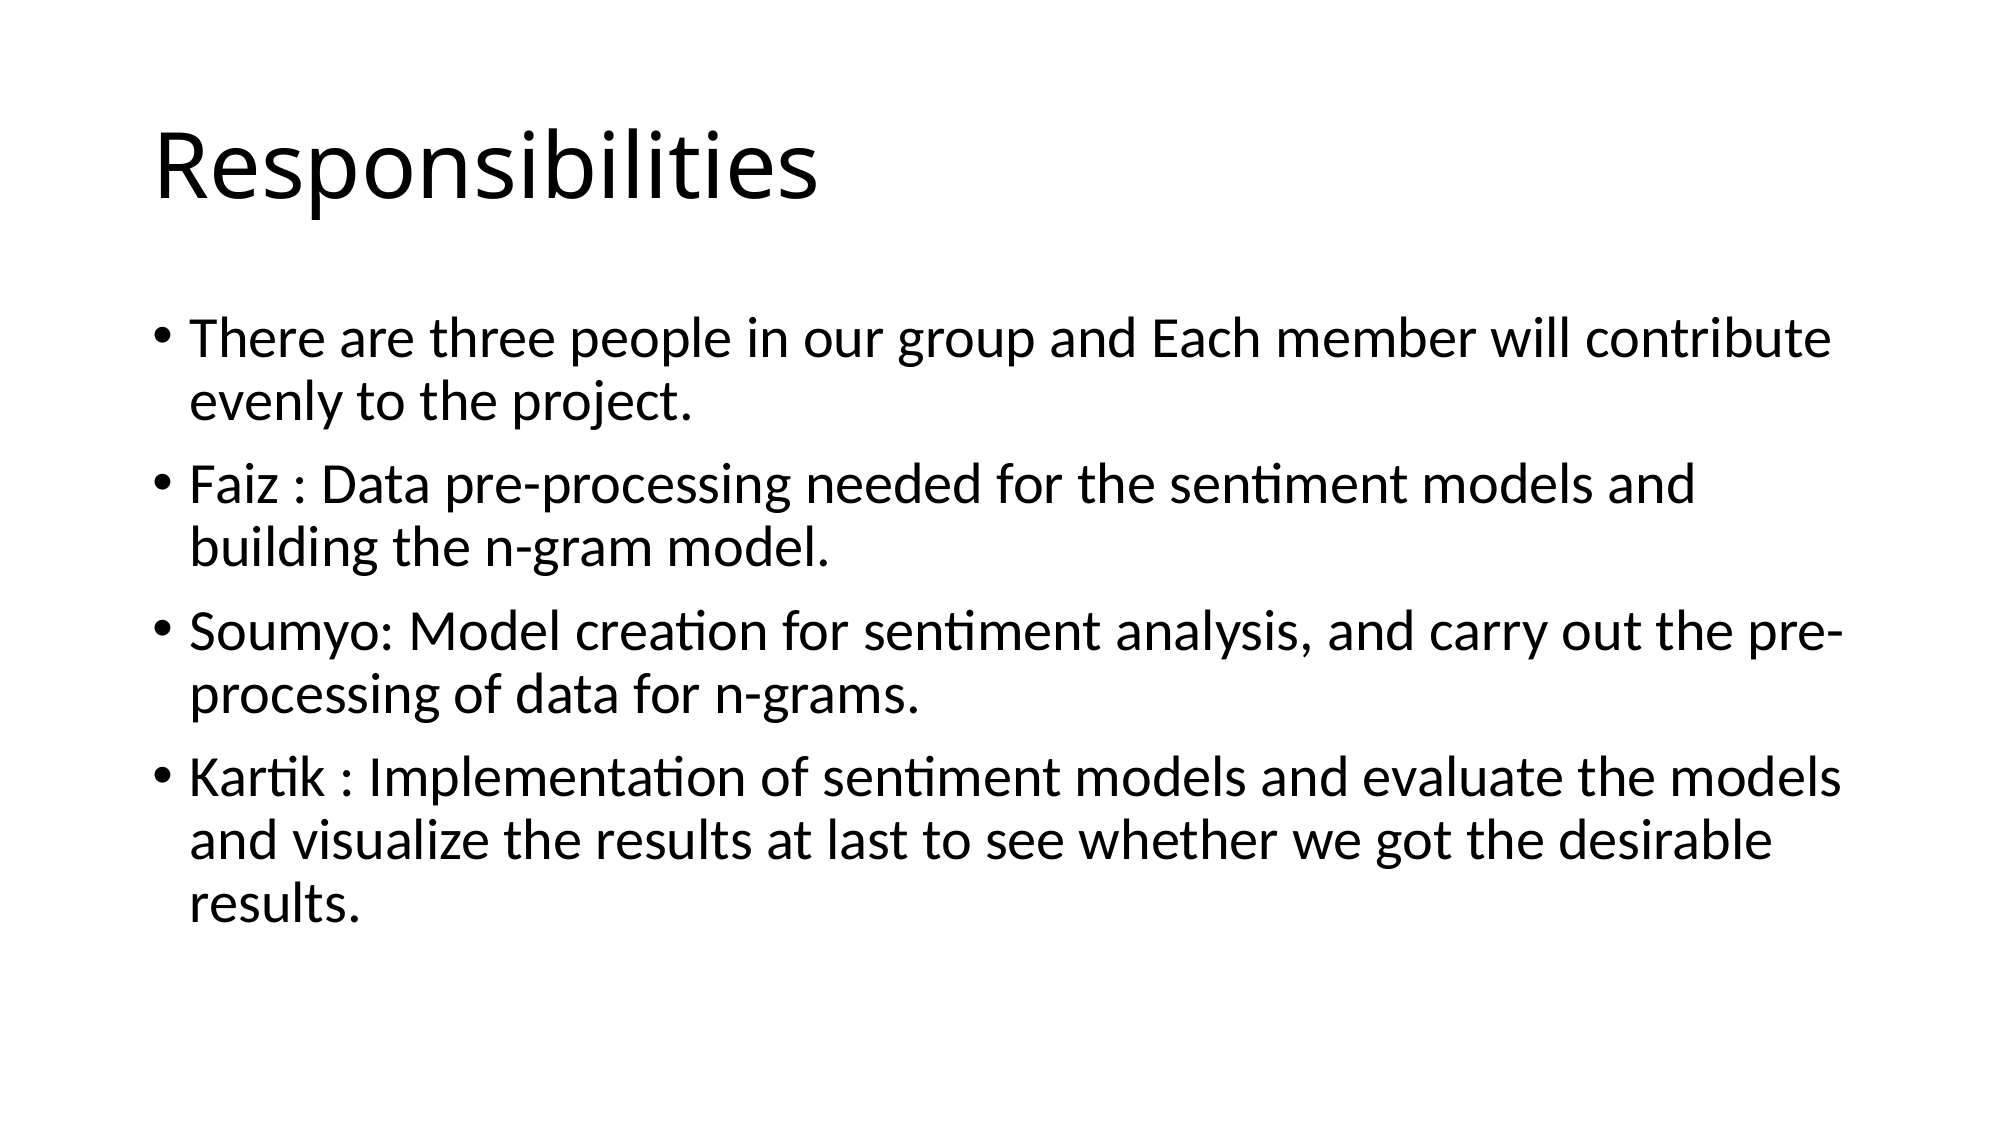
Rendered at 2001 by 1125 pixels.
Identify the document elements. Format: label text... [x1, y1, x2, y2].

list There are three people in our group and Each member will contribute evenly to the project. Faiz : Data pre-processing needed for the sentiment models and building the n-gram model. Soumyo: Model creation for sentiment analysis, and carry out the pre-processing of data for n-grams. Kartik : Implementation of sentiment models and evaluate the models and visualize the results at last to see whether we got the desirable results. [137, 299, 1863, 1014]
title Responsibilities [137, 59, 1863, 278]
